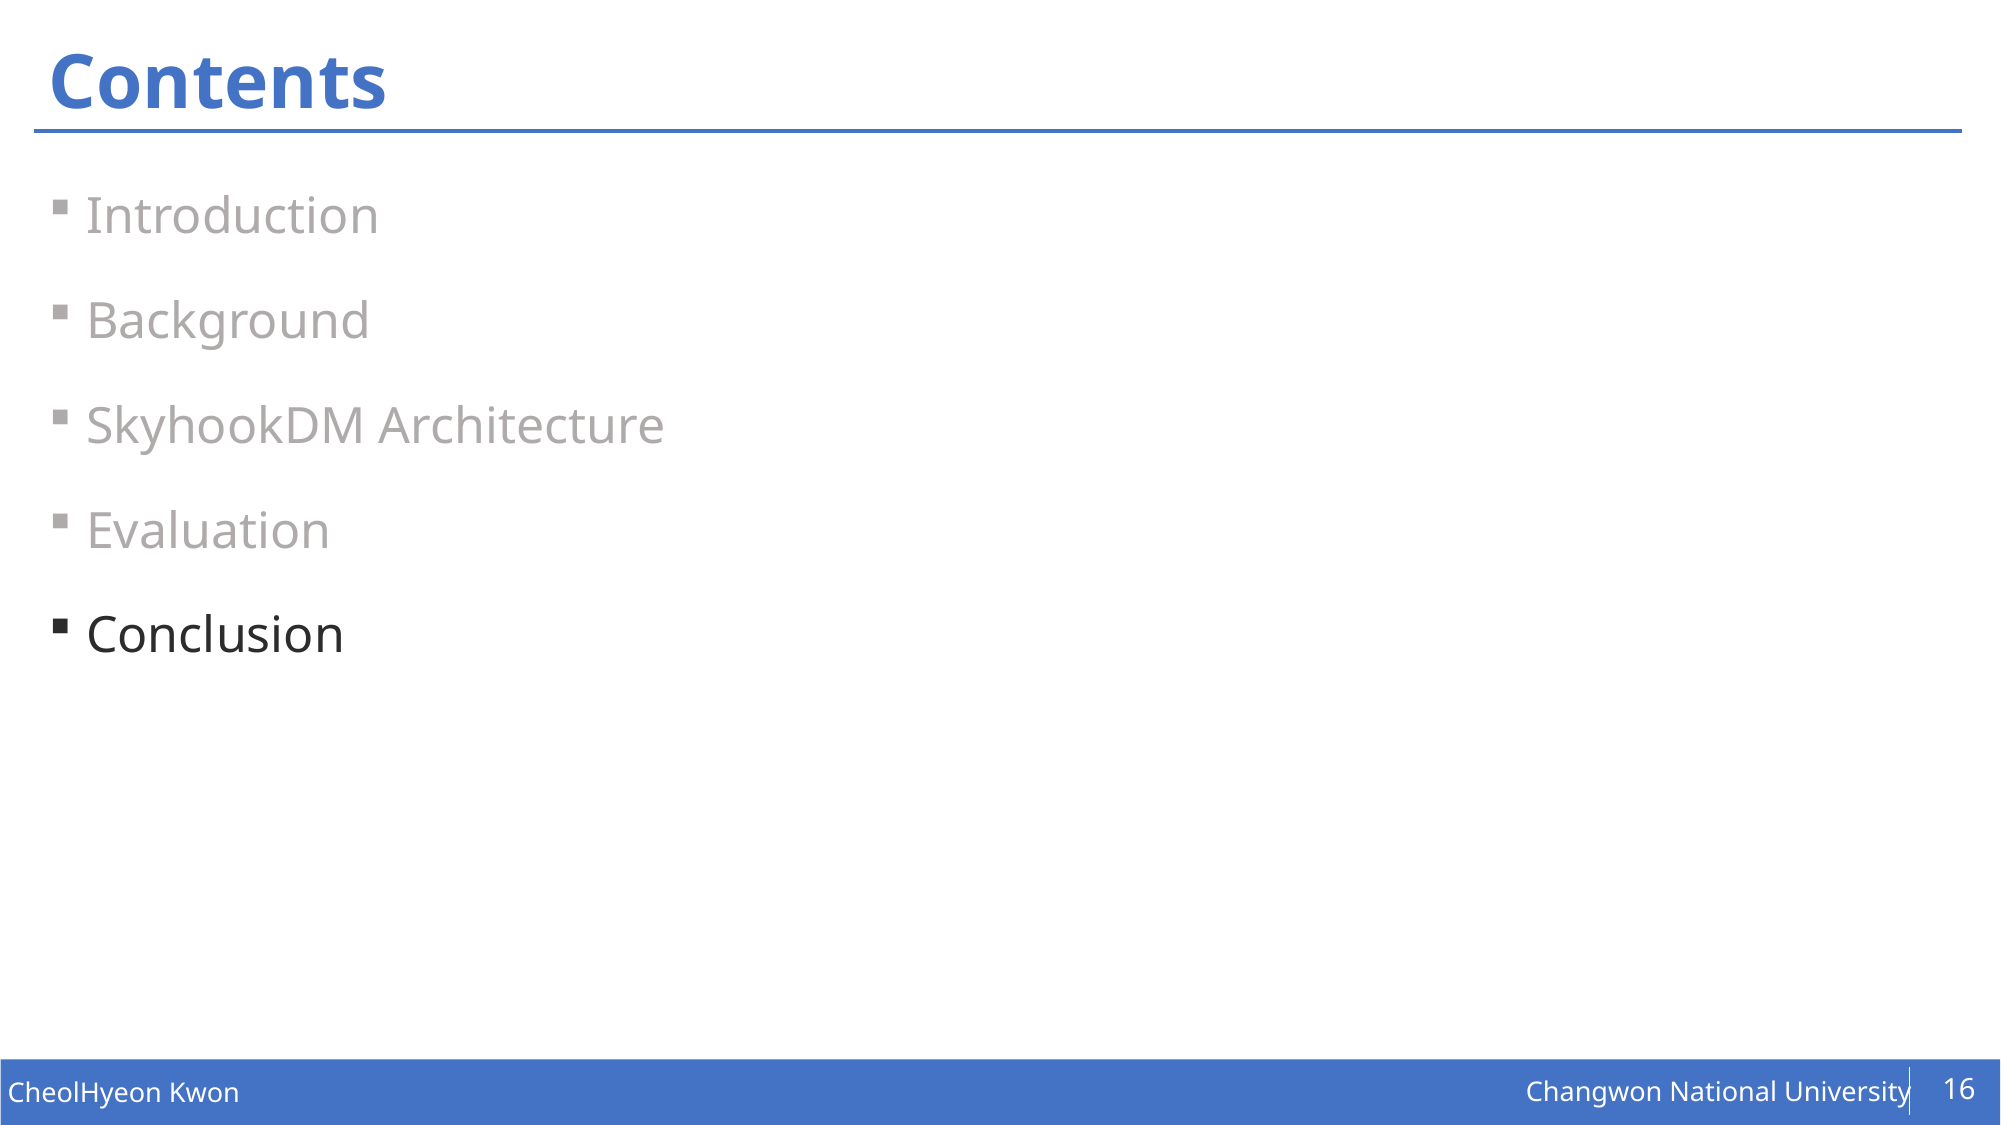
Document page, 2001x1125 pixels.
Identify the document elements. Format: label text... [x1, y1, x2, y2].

title Contents [33, 27, 1963, 143]
slide_number 16 [1922, 1060, 1996, 1121]
list Introduction Background SkyhookDM Architecture Evaluation Conclusion [33, 152, 1963, 997]
